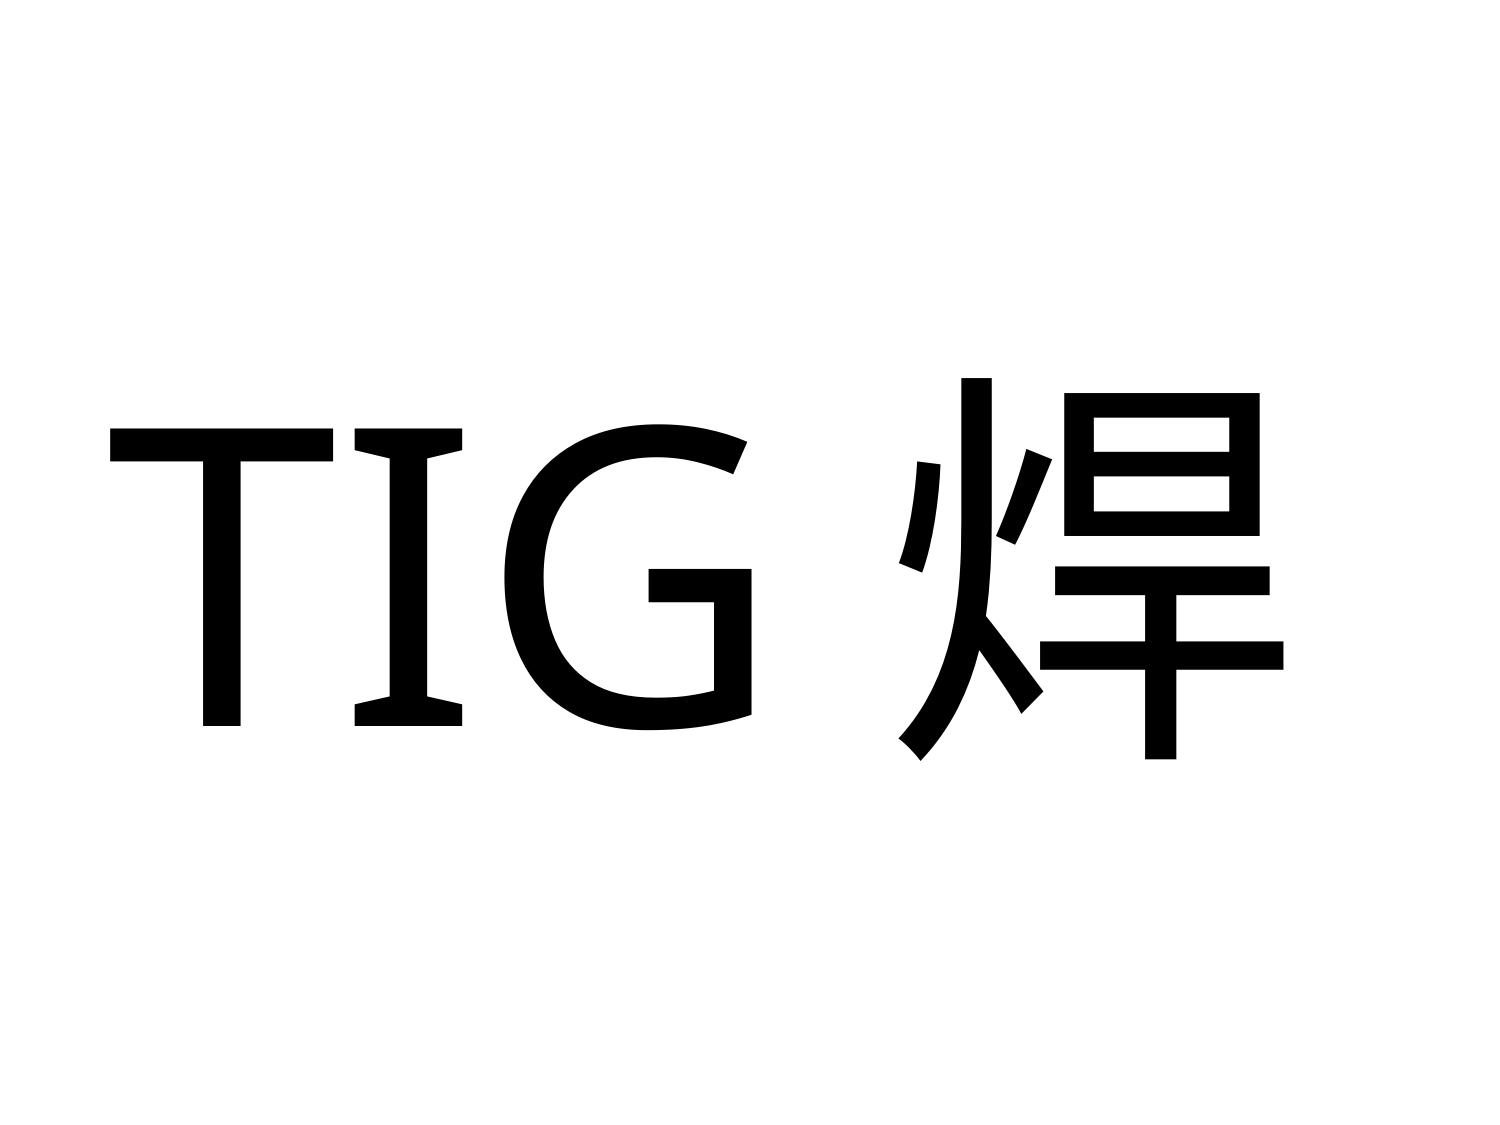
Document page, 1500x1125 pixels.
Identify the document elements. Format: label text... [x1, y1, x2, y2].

text_box TIG焊 [91, 302, 1408, 818]
